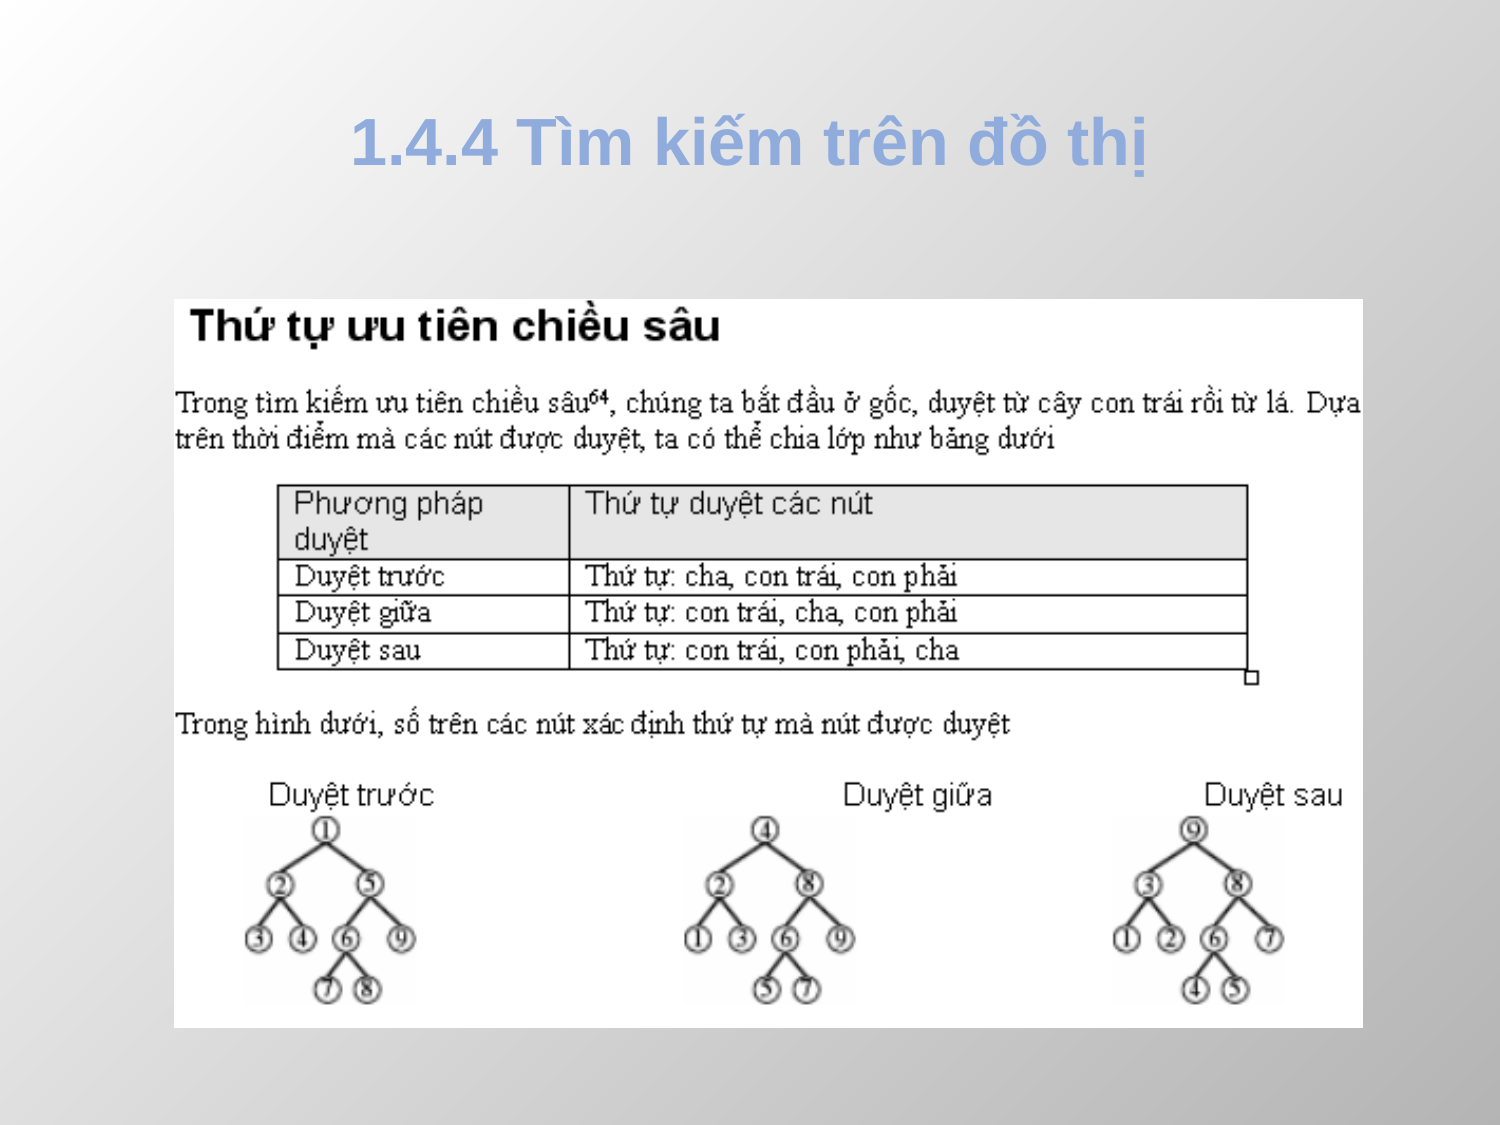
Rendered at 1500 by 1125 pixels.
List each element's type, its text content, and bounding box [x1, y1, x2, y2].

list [174, 299, 1363, 1028]
title 1.4.4 Tìm kiếm trên đồ thị [75, 45, 1425, 233]
